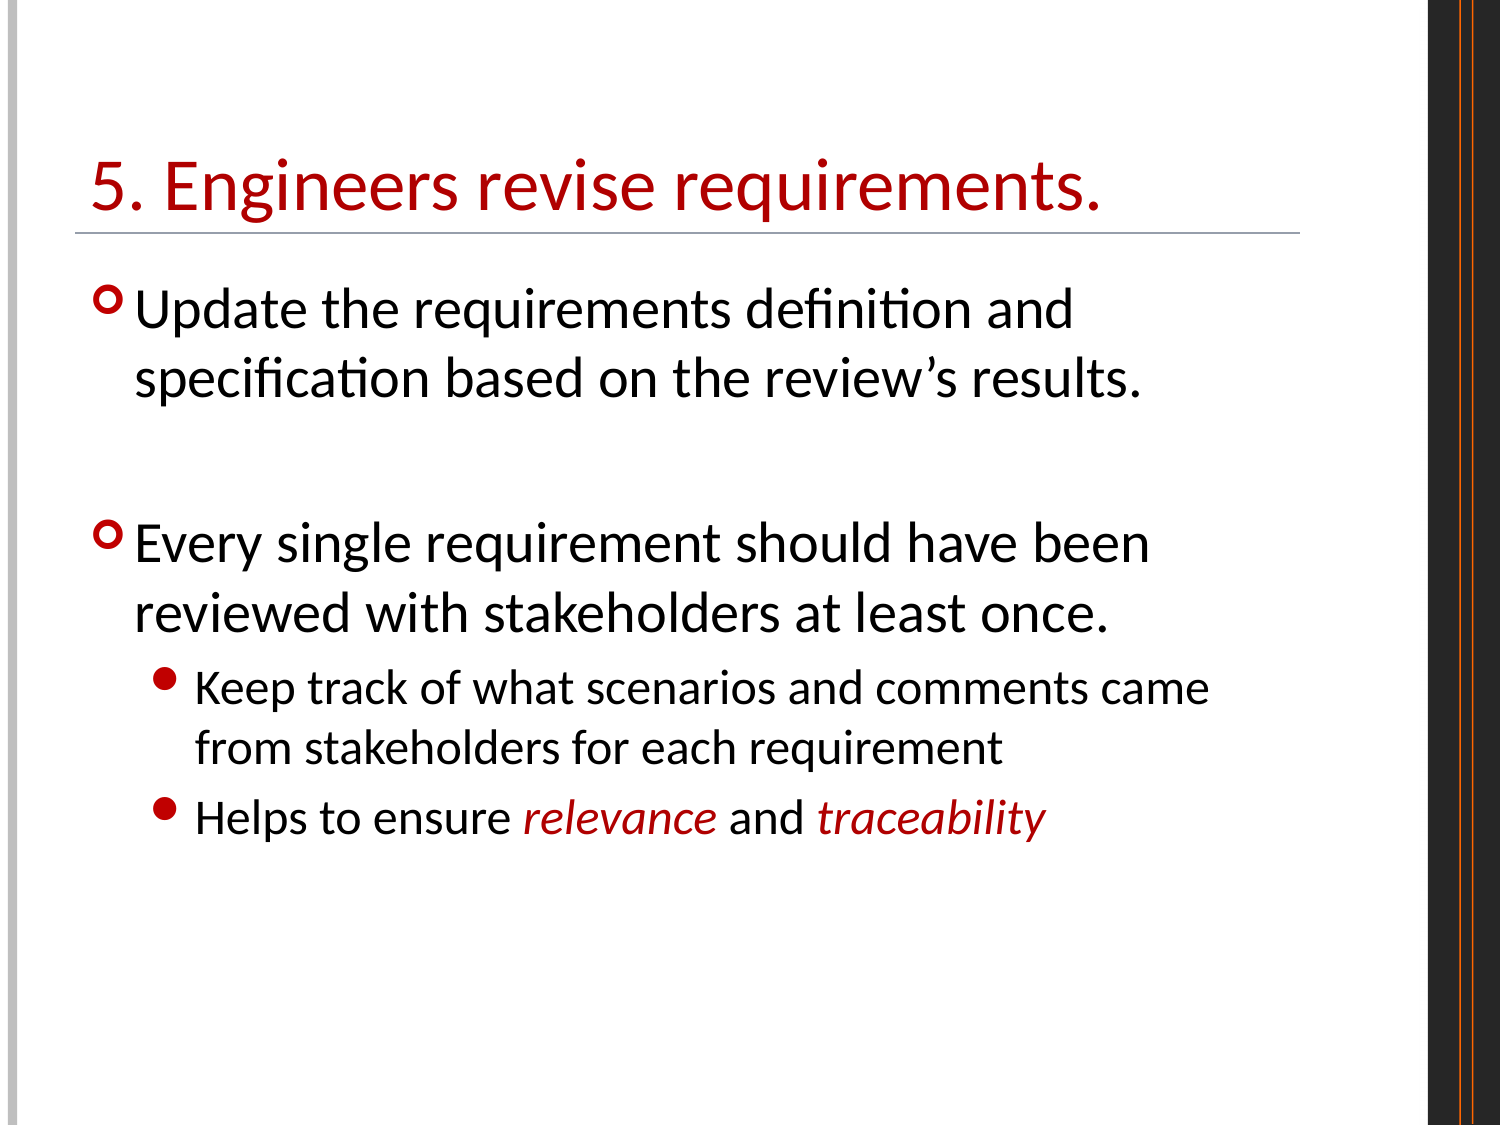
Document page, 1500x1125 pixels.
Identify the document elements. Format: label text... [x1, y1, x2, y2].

list Update the requirements definition and specification based on the review’s results. Every single requirement should have been reviewed with stakeholders at least once. Keep track of what scenarios and comments came from stakeholders for each requirement Helps to ensure relevance and traceability [75, 262, 1300, 1062]
title 5. Engineers revise requirements. [75, 45, 1300, 233]
